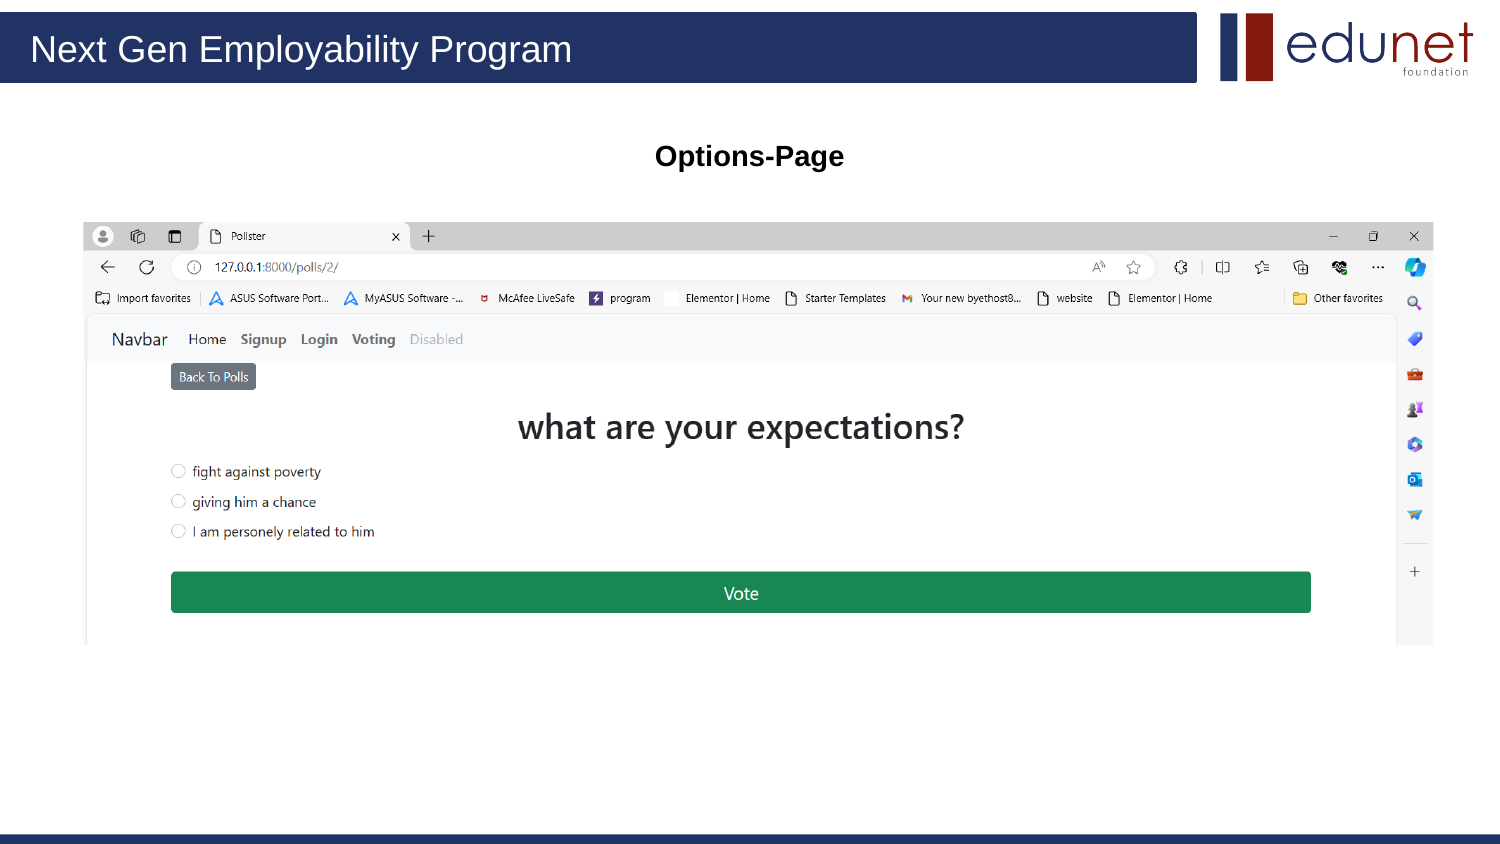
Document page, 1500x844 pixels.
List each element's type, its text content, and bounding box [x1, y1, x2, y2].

picture [1279, 14, 1482, 83]
title Options-Page [103, 101, 1397, 208]
picture [83, 222, 1434, 645]
